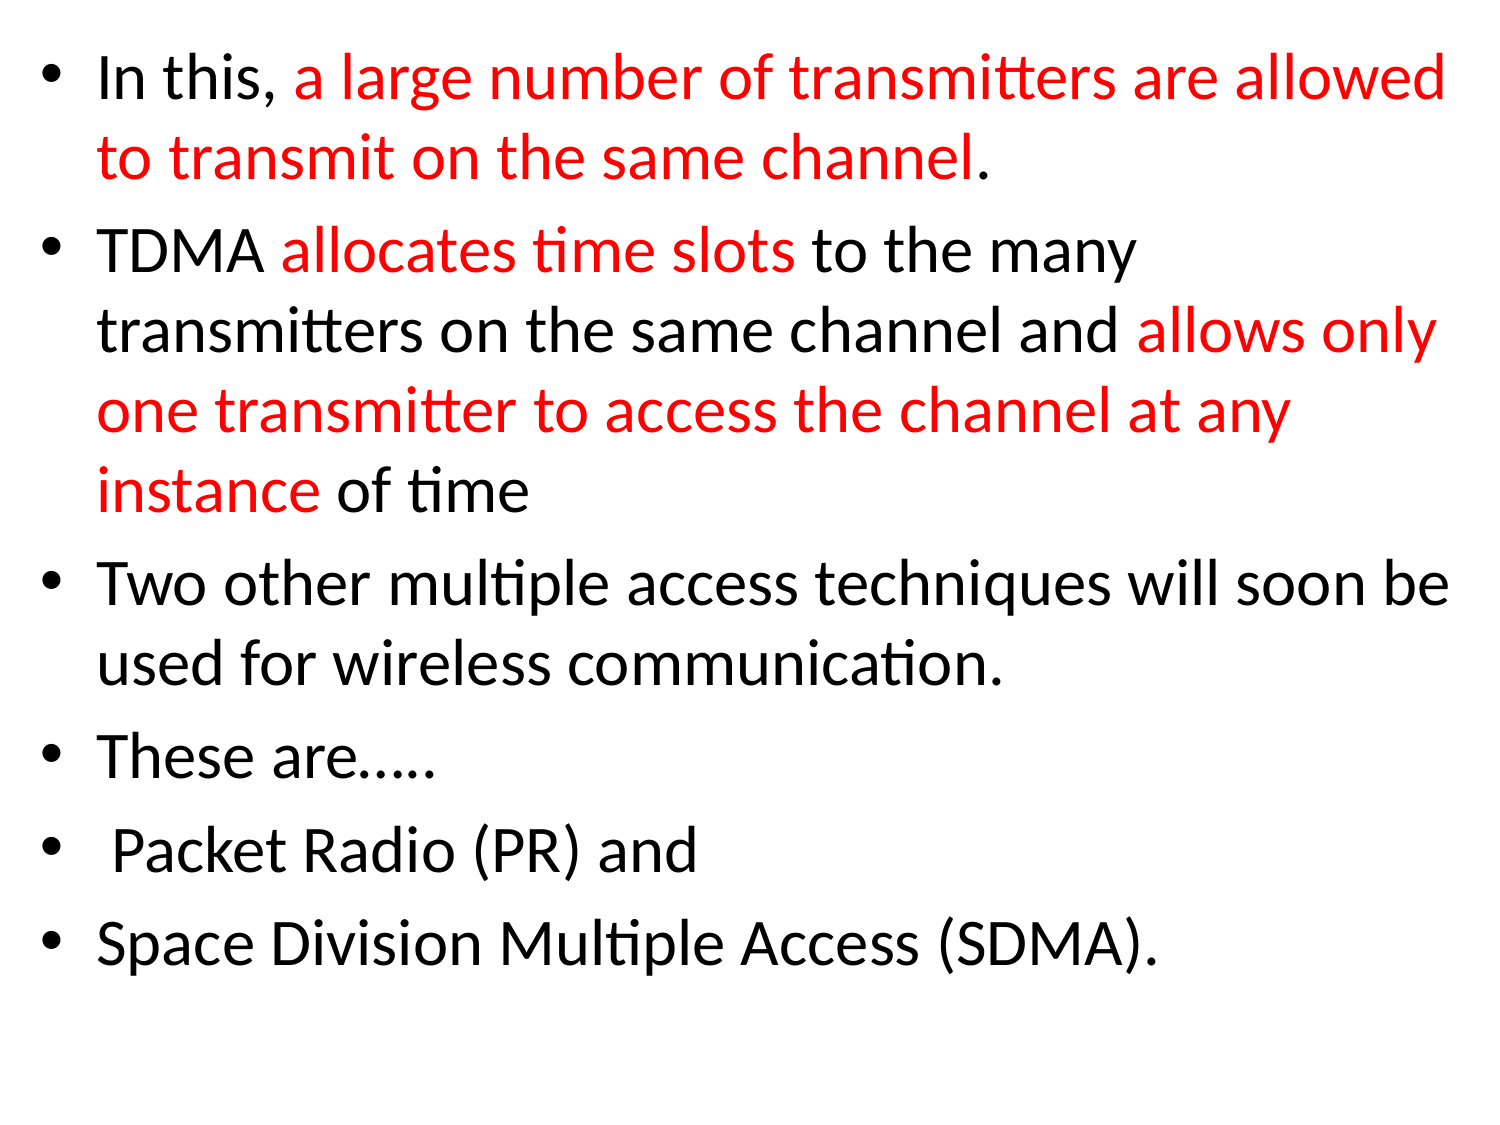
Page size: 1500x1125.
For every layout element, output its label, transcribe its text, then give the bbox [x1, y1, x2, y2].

list In this, a large number of transmitters are allowed to transmit on the same channel. TDMA allocates time slots to the many transmitters on the same channel and allows only one transmitter to access the channel at any instance of time Two other multiple access techniques will soon be used for wireless communication. These are….. Packet Radio (PR) and Space Division Multiple Access (SDMA). [24, 24, 1475, 1088]
